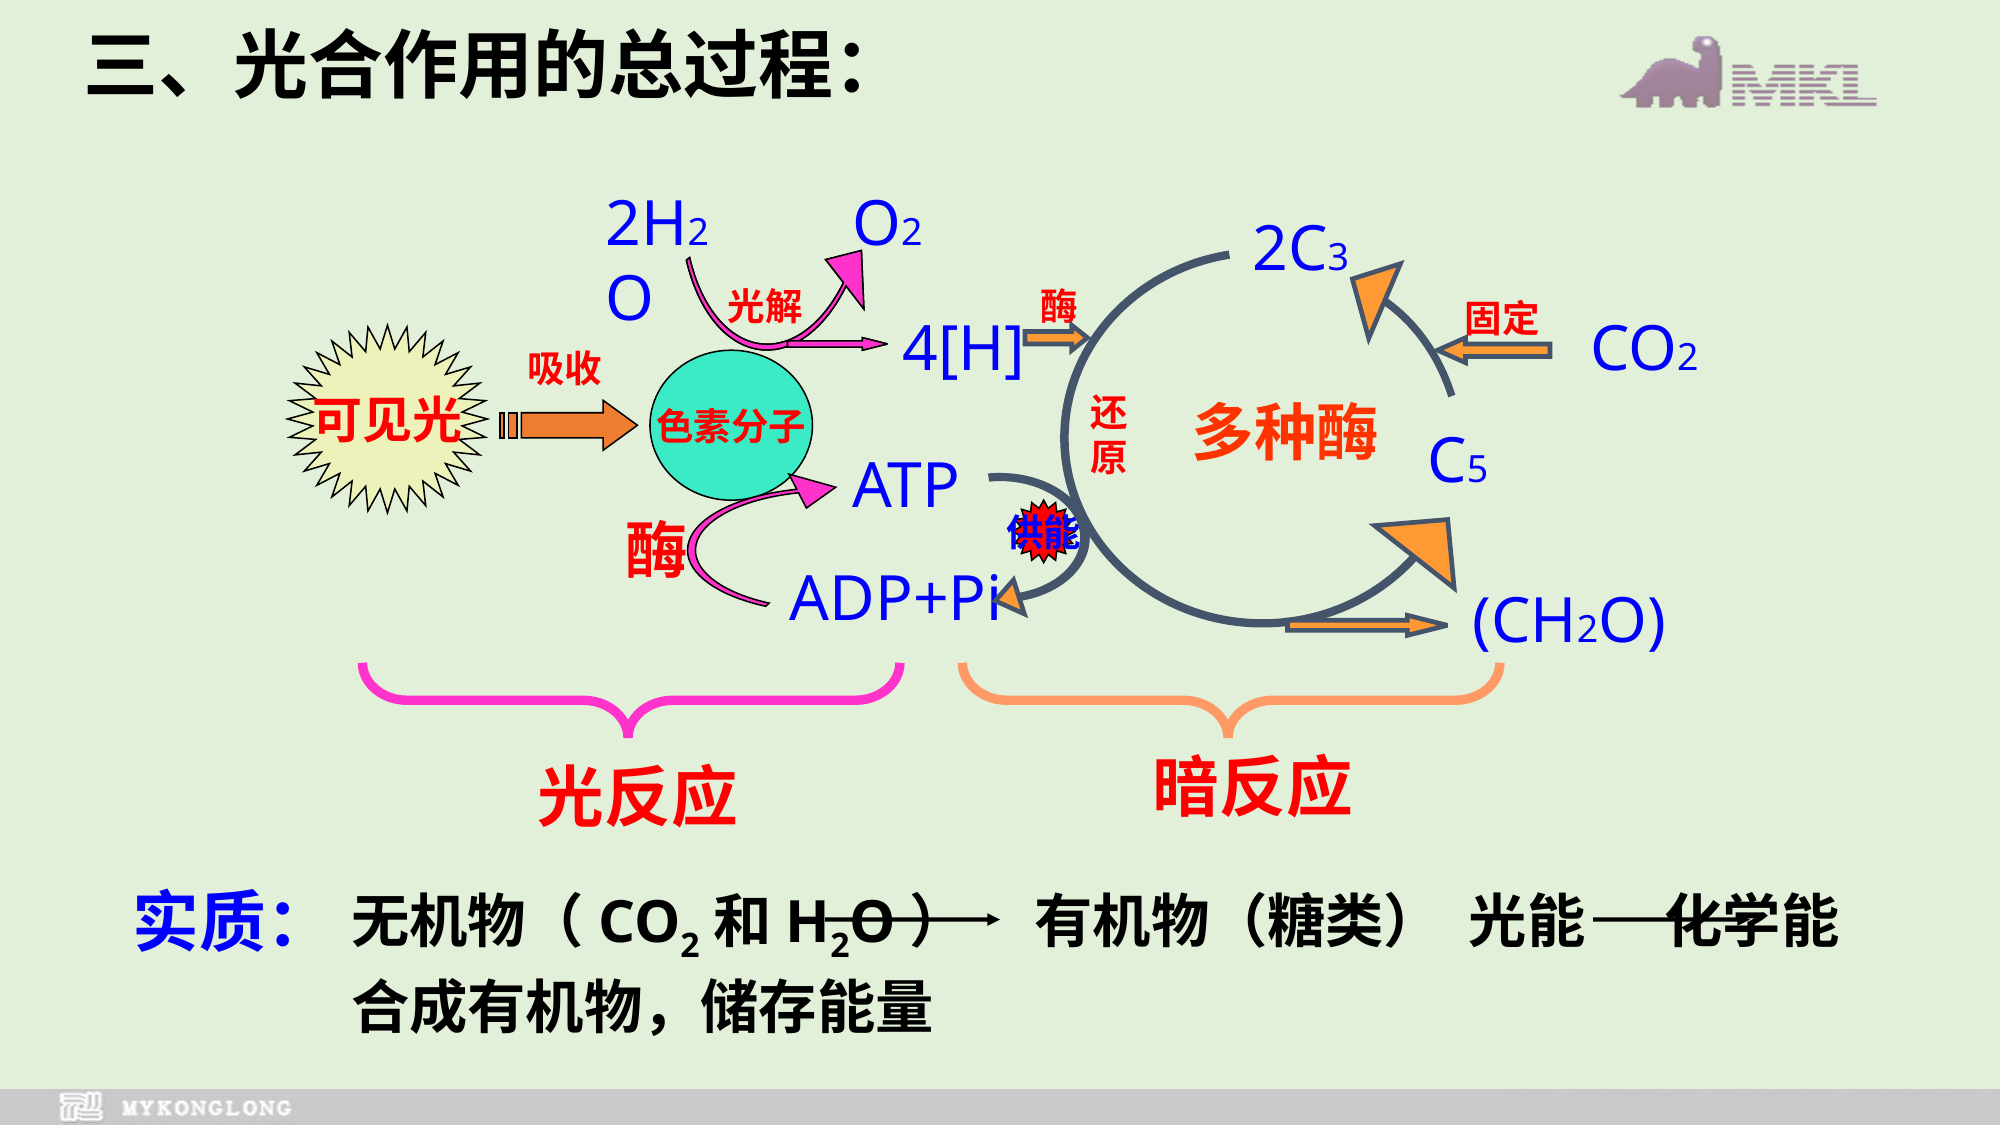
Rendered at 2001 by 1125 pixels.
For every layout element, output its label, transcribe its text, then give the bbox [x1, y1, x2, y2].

text_box [1352, 263, 1453, 395]
text_box C5 [1412, 412, 1563, 503]
text_box [788, 250, 864, 340]
text_box [1437, 345, 1551, 363]
text_box (CH2O) [1457, 572, 1703, 663]
text_box 光解 [808, 275, 888, 336]
text_box 多种酶 [1176, 385, 1415, 476]
text_box ADP+Pi [774, 550, 1113, 641]
text_box [686, 257, 787, 350]
text_box 吸收 [512, 337, 650, 398]
text_box [1126, 253, 1228, 300]
text_box 合成有机物，储存能量 [336, 963, 2000, 1048]
text_box 酶 [1025, 275, 1125, 336]
text_box 三、光合作用的总过程： [68, 10, 924, 115]
text_box [1113, 519, 1455, 626]
text_box [962, 662, 1500, 737]
text_box [723, 586, 770, 607]
text_box 光解 [712, 275, 842, 336]
text_box 2C3 [1237, 200, 1413, 291]
text_box 光反应 [522, 747, 793, 843]
text_box CO2 [1575, 300, 1750, 391]
text_box 还原 [1075, 381, 1170, 487]
text_box [508, 412, 518, 438]
text_box 实质： [117, 872, 318, 967]
text_box [1287, 615, 1448, 636]
text_box [990, 475, 1088, 614]
text_box O2 [837, 175, 955, 266]
text_box [499, 412, 505, 438]
text_box 供能 [1012, 500, 1075, 563]
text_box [336, 876, 2000, 963]
text_box ATP [837, 437, 1000, 528]
text_box [787, 337, 888, 351]
text_box [1062, 391, 1108, 550]
text_box 色素分子 [649, 350, 813, 501]
text_box 酶 [610, 503, 723, 594]
text_box 2H2O [590, 175, 766, 341]
text_box [723, 474, 836, 515]
text_box [521, 400, 638, 451]
text_box 可见光 [287, 325, 488, 513]
text_box [1024, 325, 1088, 351]
text_box 4[H] [887, 300, 1200, 391]
text_box 一、光反应 [1616, 24, 1898, 122]
text_box 暗反应 [1137, 737, 1488, 833]
text_box [362, 662, 900, 738]
text_box 固定 [1449, 287, 1588, 348]
